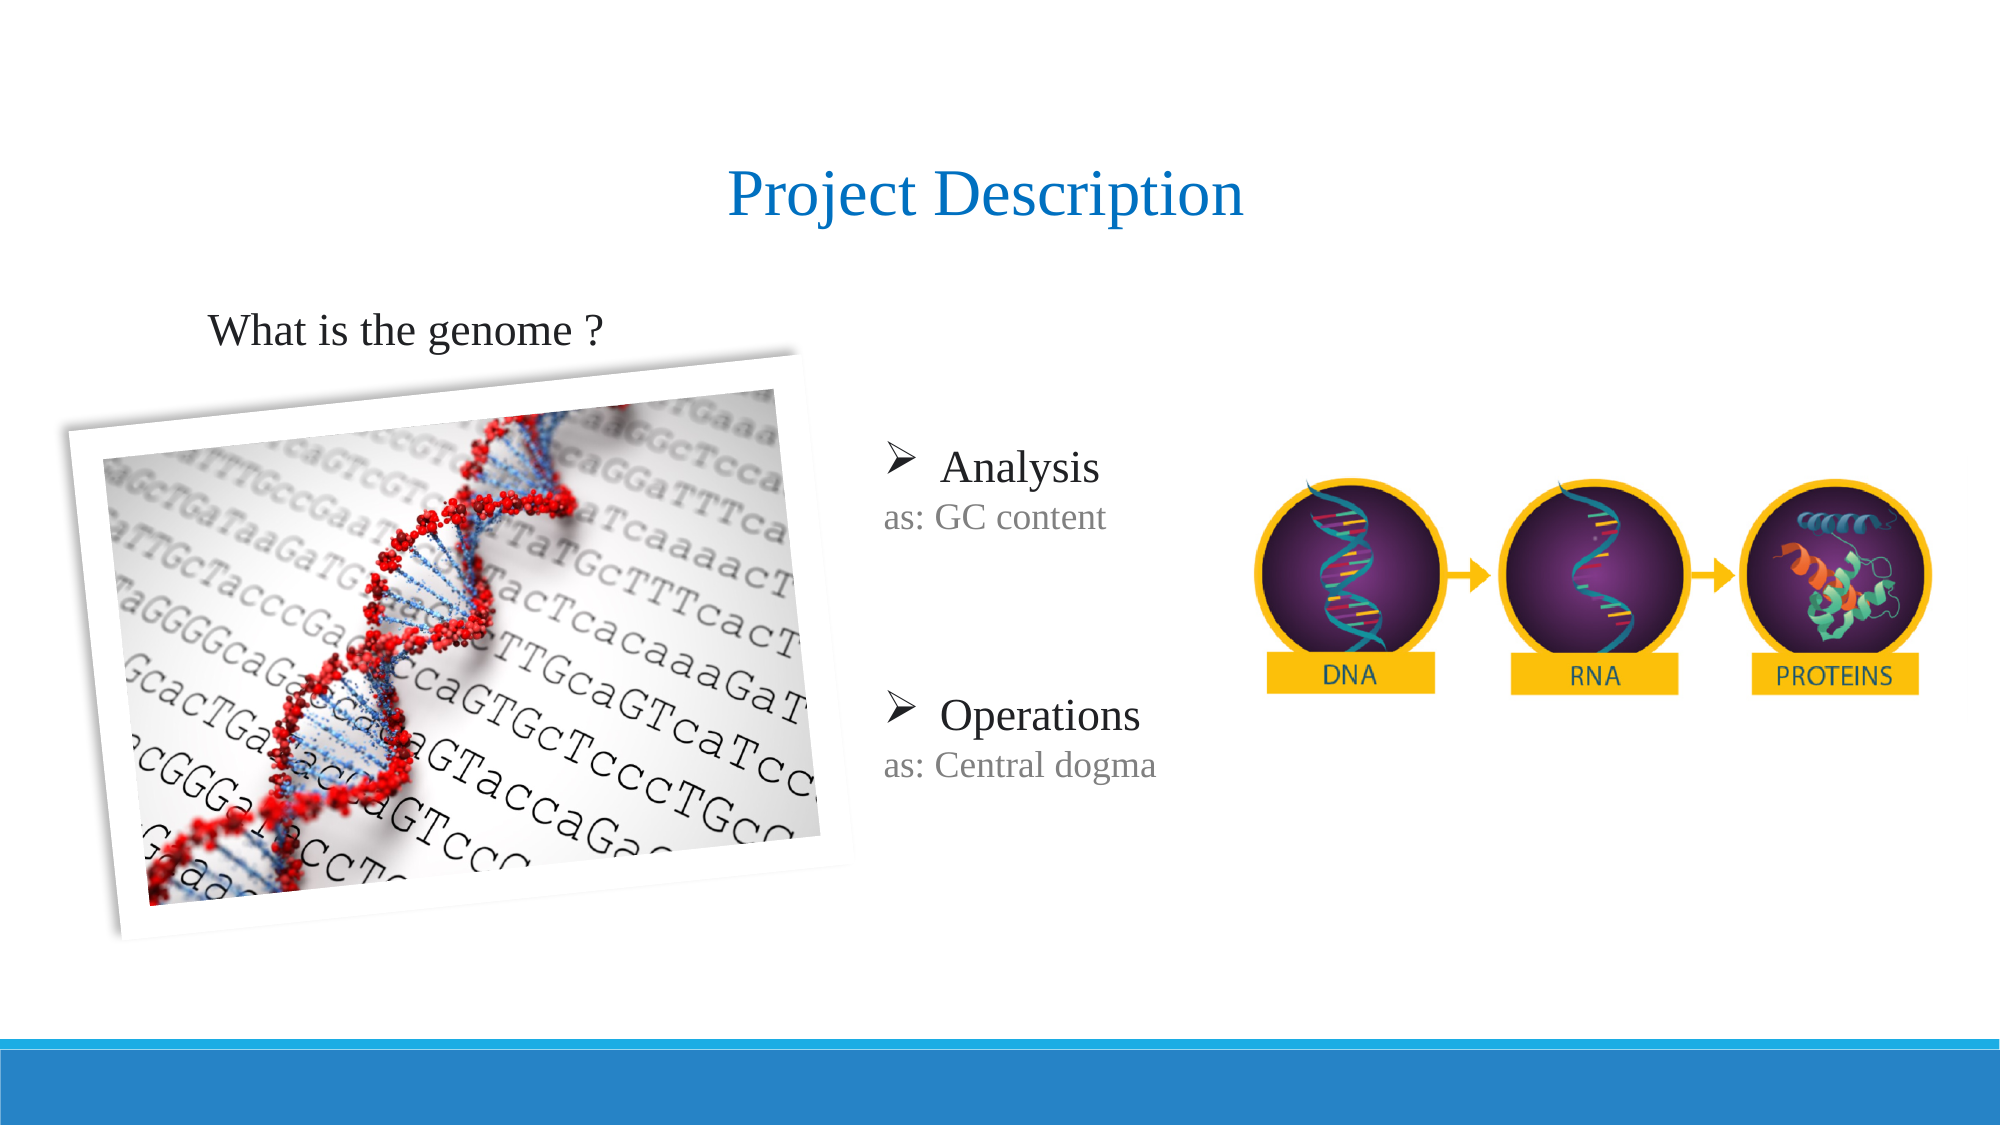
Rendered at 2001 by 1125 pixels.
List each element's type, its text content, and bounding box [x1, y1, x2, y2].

picture [104, 389, 820, 906]
text_box Analysis as: GC content [868, 429, 1221, 600]
text_box What is the genome ? [192, 291, 799, 362]
text_box Operations as: Central dogma [868, 677, 1372, 793]
picture [1222, 428, 1968, 750]
text_box Project Description [632, 140, 1342, 236]
